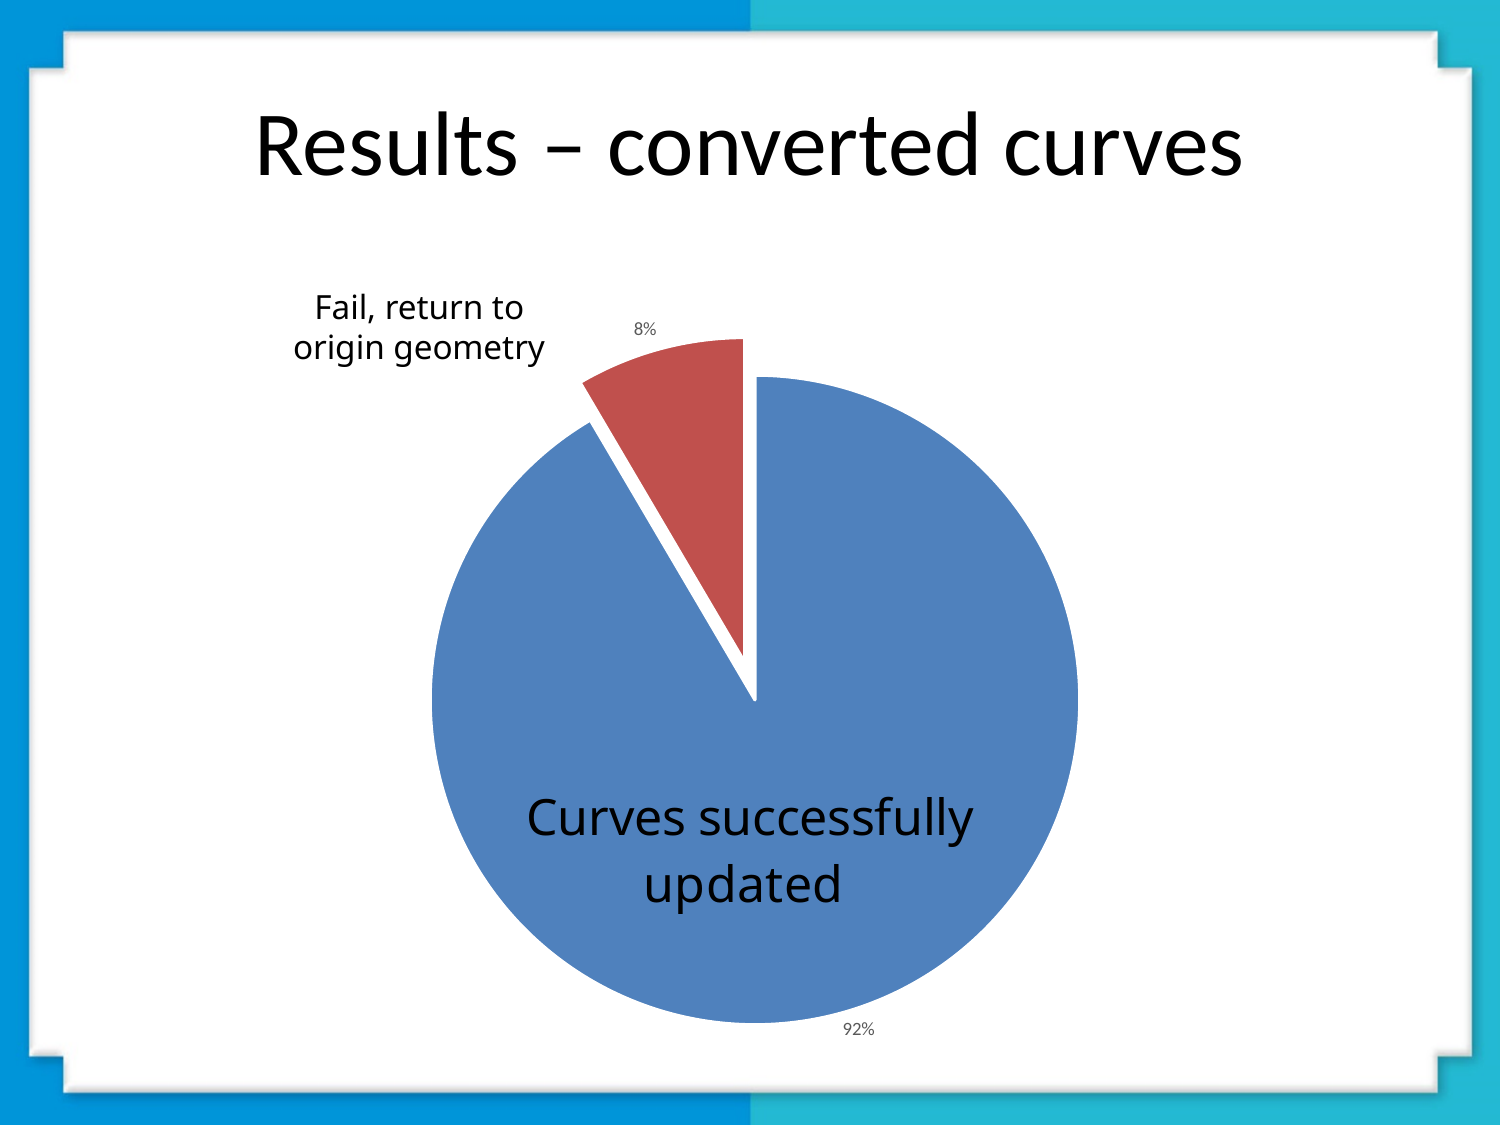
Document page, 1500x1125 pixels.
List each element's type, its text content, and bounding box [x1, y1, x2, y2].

title Results – converted curves [75, 45, 1425, 233]
picture [29, 0, 1500, 1125]
chart [188, 255, 1312, 1095]
